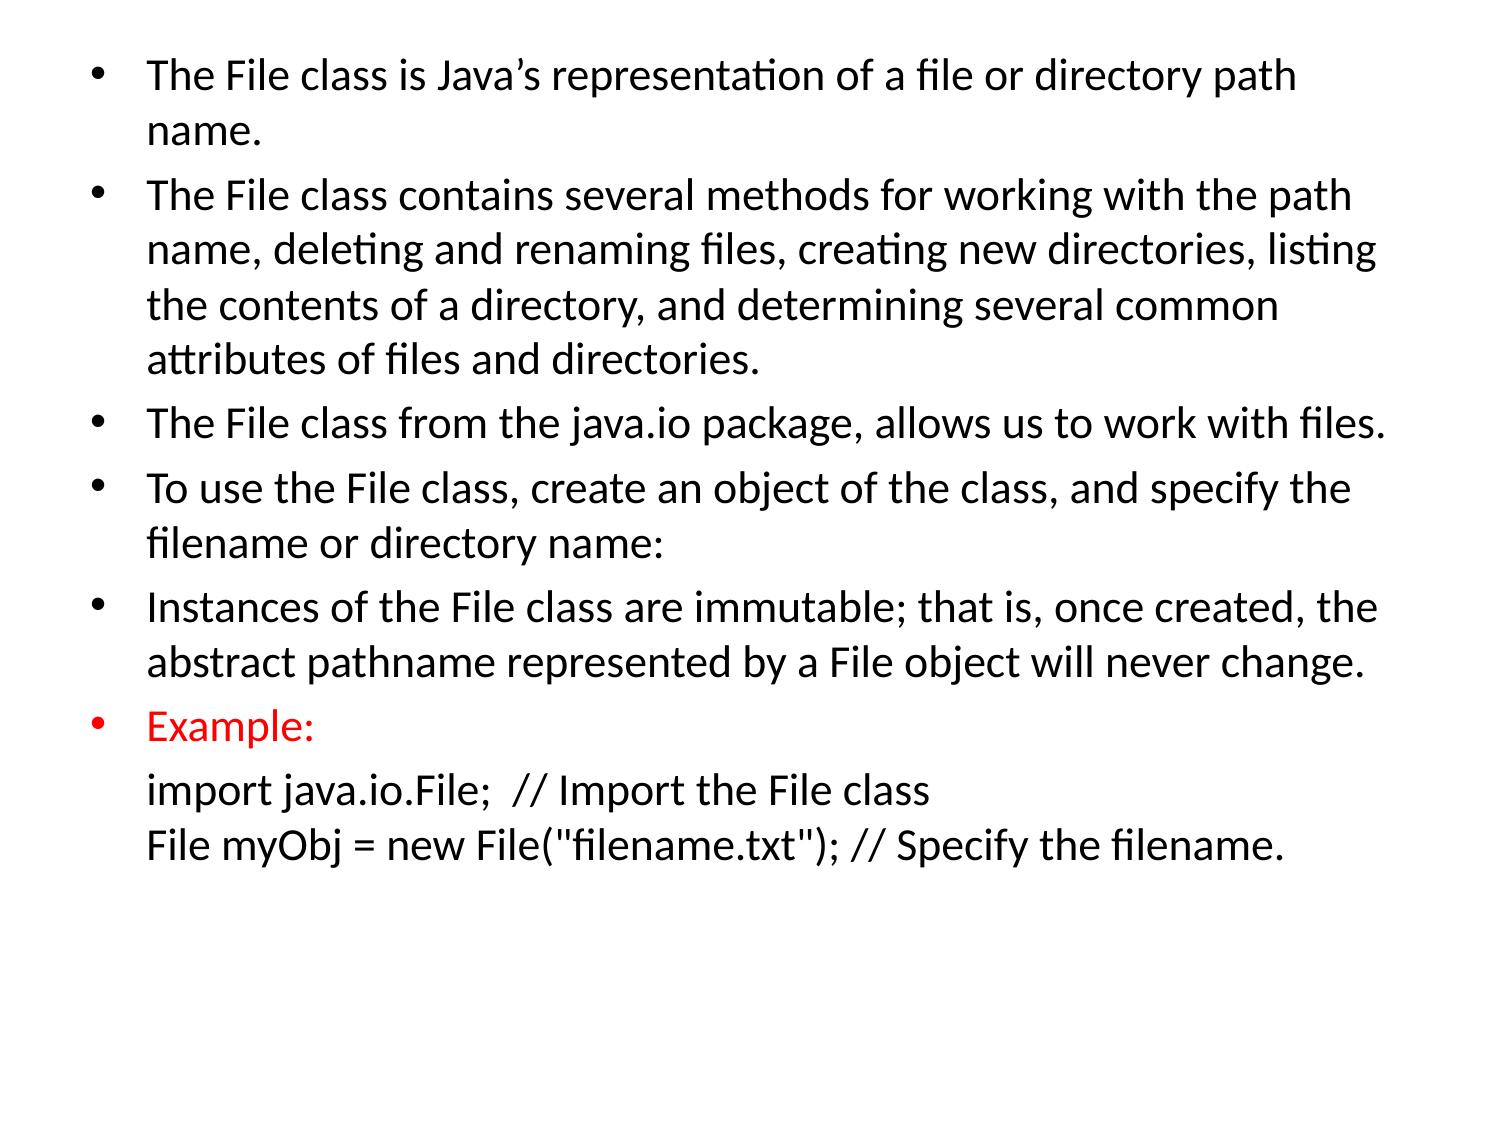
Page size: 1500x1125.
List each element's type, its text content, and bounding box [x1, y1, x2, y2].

list The File class is Java’s representation of a file or directory path name. The File class contains several methods for working with the path name, deleting and renaming files, creating new directories, listing the contents of a directory, and determining several common attributes of files and directories. The File class from the java.io package, allows us to work with files. To use the File class, create an object of the class, and specify the filename or directory name: Instances of the File class are immutable; that is, once created, the abstract pathname represented by a File object will never change. Example: import java.io.File; // Import the File class File myObj = new File("filename.txt"); // Specify the filename. [75, 37, 1425, 1005]
